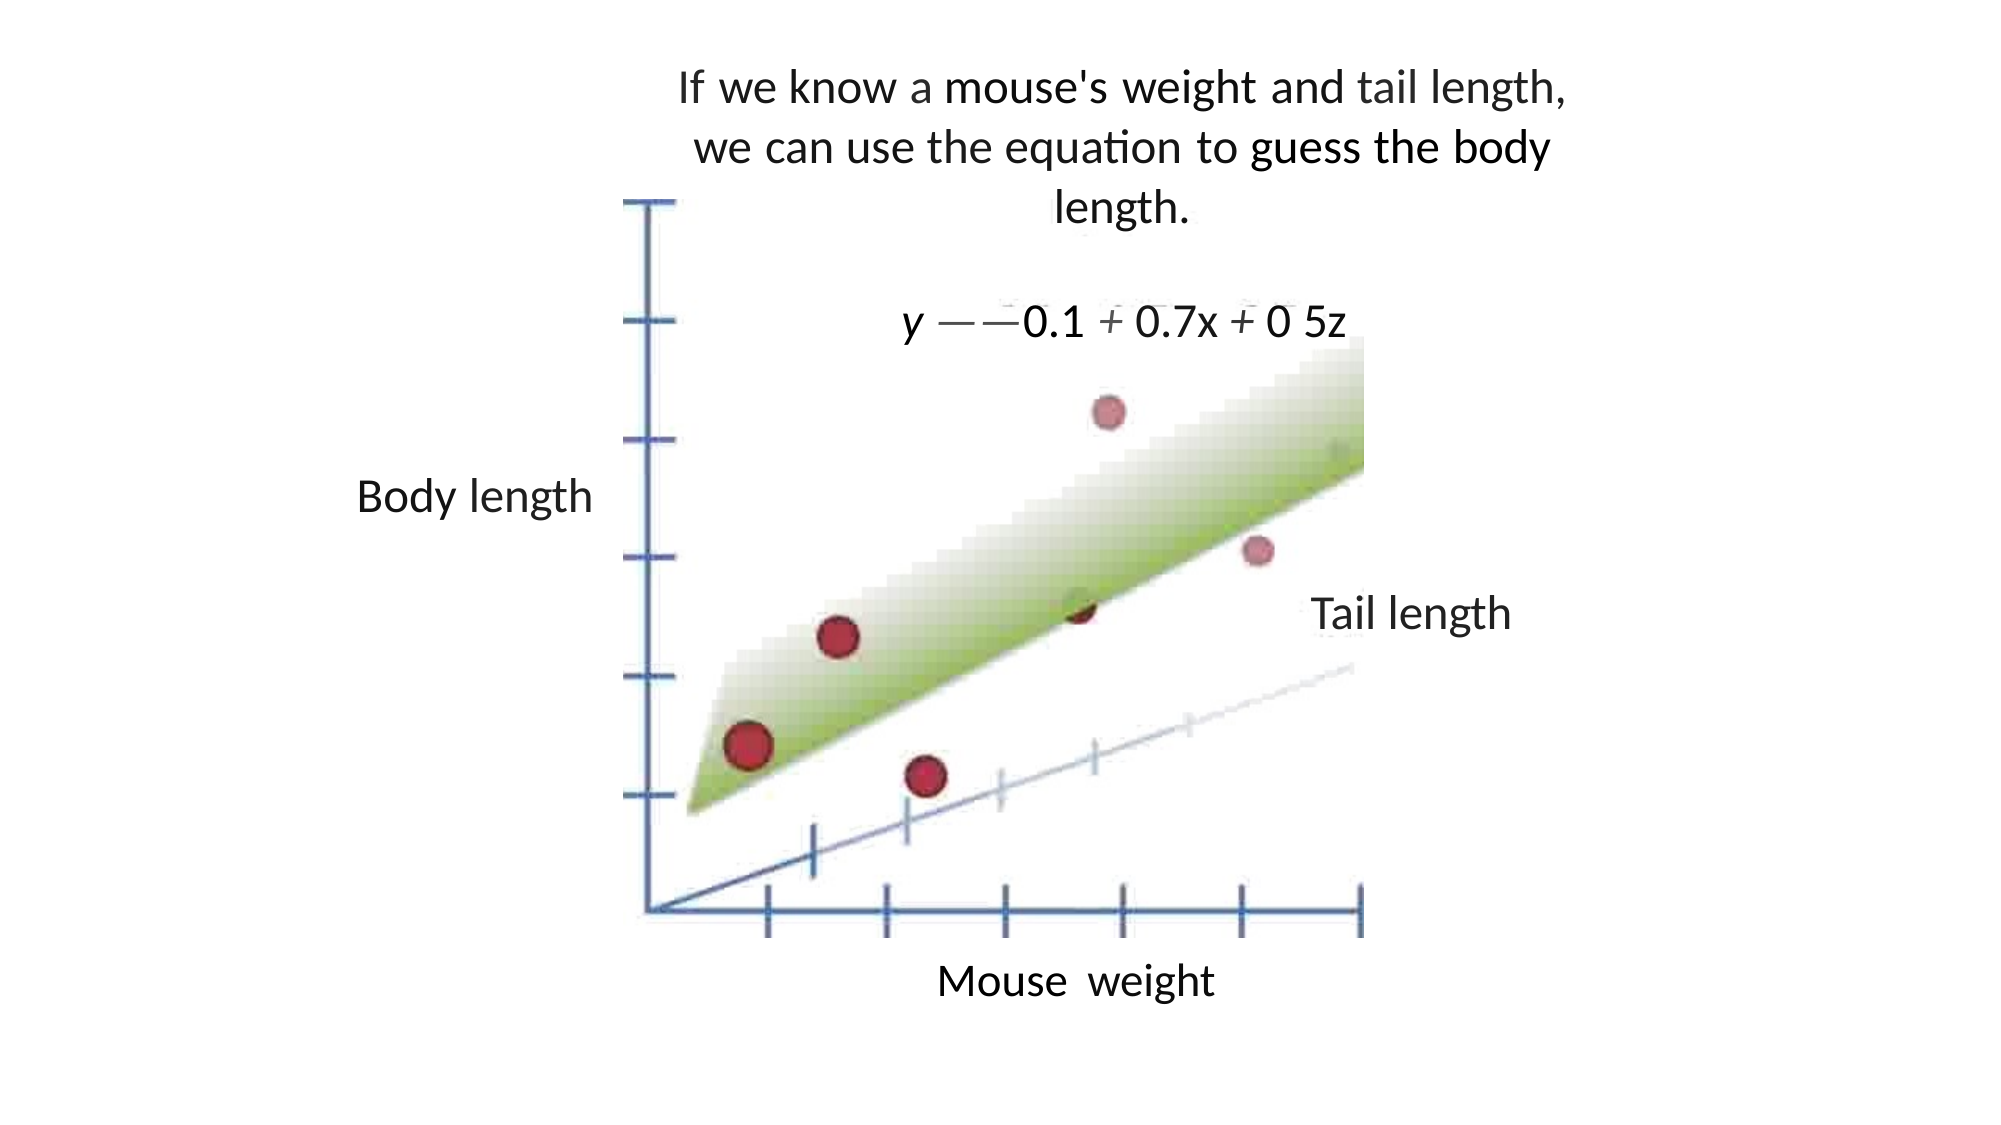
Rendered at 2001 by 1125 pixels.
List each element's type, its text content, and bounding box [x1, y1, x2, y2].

picture [623, 199, 1365, 938]
text_box Mouse weight [934, 958, 1225, 1006]
text_box If we know a mouse's weight and tail length, we can use the equation to guess the body length. y ——0.1 + 0.7x + 0 5z Body length Tail length [354, 52, 1573, 640]
